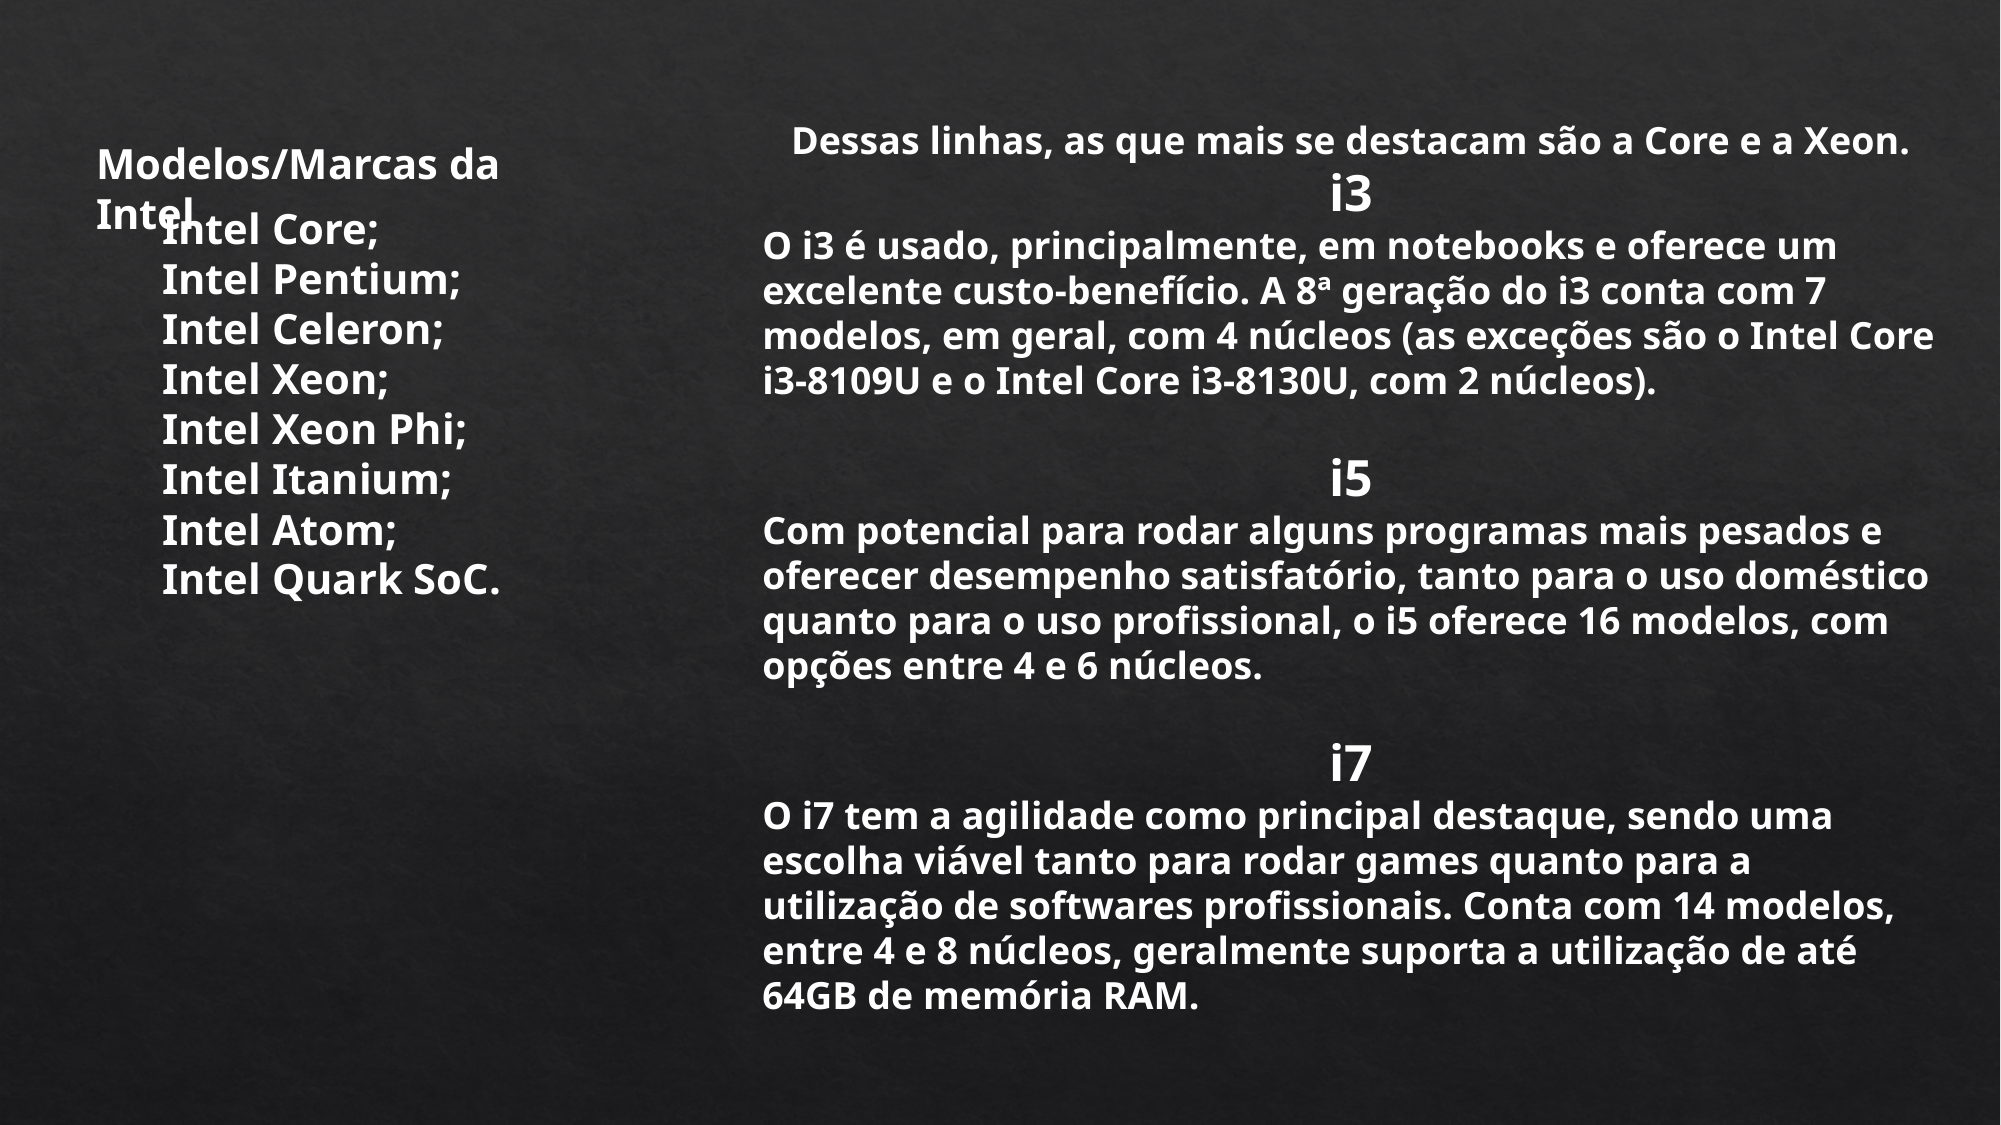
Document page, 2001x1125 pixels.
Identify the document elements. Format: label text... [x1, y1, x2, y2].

text_box Dessas linhas, as que mais se destacam são a Core e a Xeon. i3 O i3 é usado, principalmente, em notebooks e oferece um excelente custo-benefício. A 8ª geração do i3 conta com 7 modelos, em geral, com 4 núcleos (as exceções são o Intel Core i3-8109U e o Intel Core i3-8130U, com 2 núcleos). i5 Com potencial para rodar alguns programas mais pesados e oferecer desempenho satisfatório, tanto para o uso doméstico quanto para o uso profissional, o i5 oferece 16 modelos, com opções entre 4 e 6 núcleos. i7 O i7 tem a agilidade como principal destaque, sendo uma escolha viável tanto para rodar games quanto para a utilização de softwares profissionais. Conta com 14 modelos, entre 4 e 8 núcleos, geralmente suporta a utilização de até 64GB de memória RAM. [747, 109, 1956, 1069]
text_box Modelos/Marcas da Intel [81, 130, 585, 245]
text_box Intel Core; Intel Pentium; Intel Celeron; Intel Xeon; Intel Xeon Phi; Intel Itanium; Intel Atom; Intel Quark SoC. [147, 195, 519, 656]
